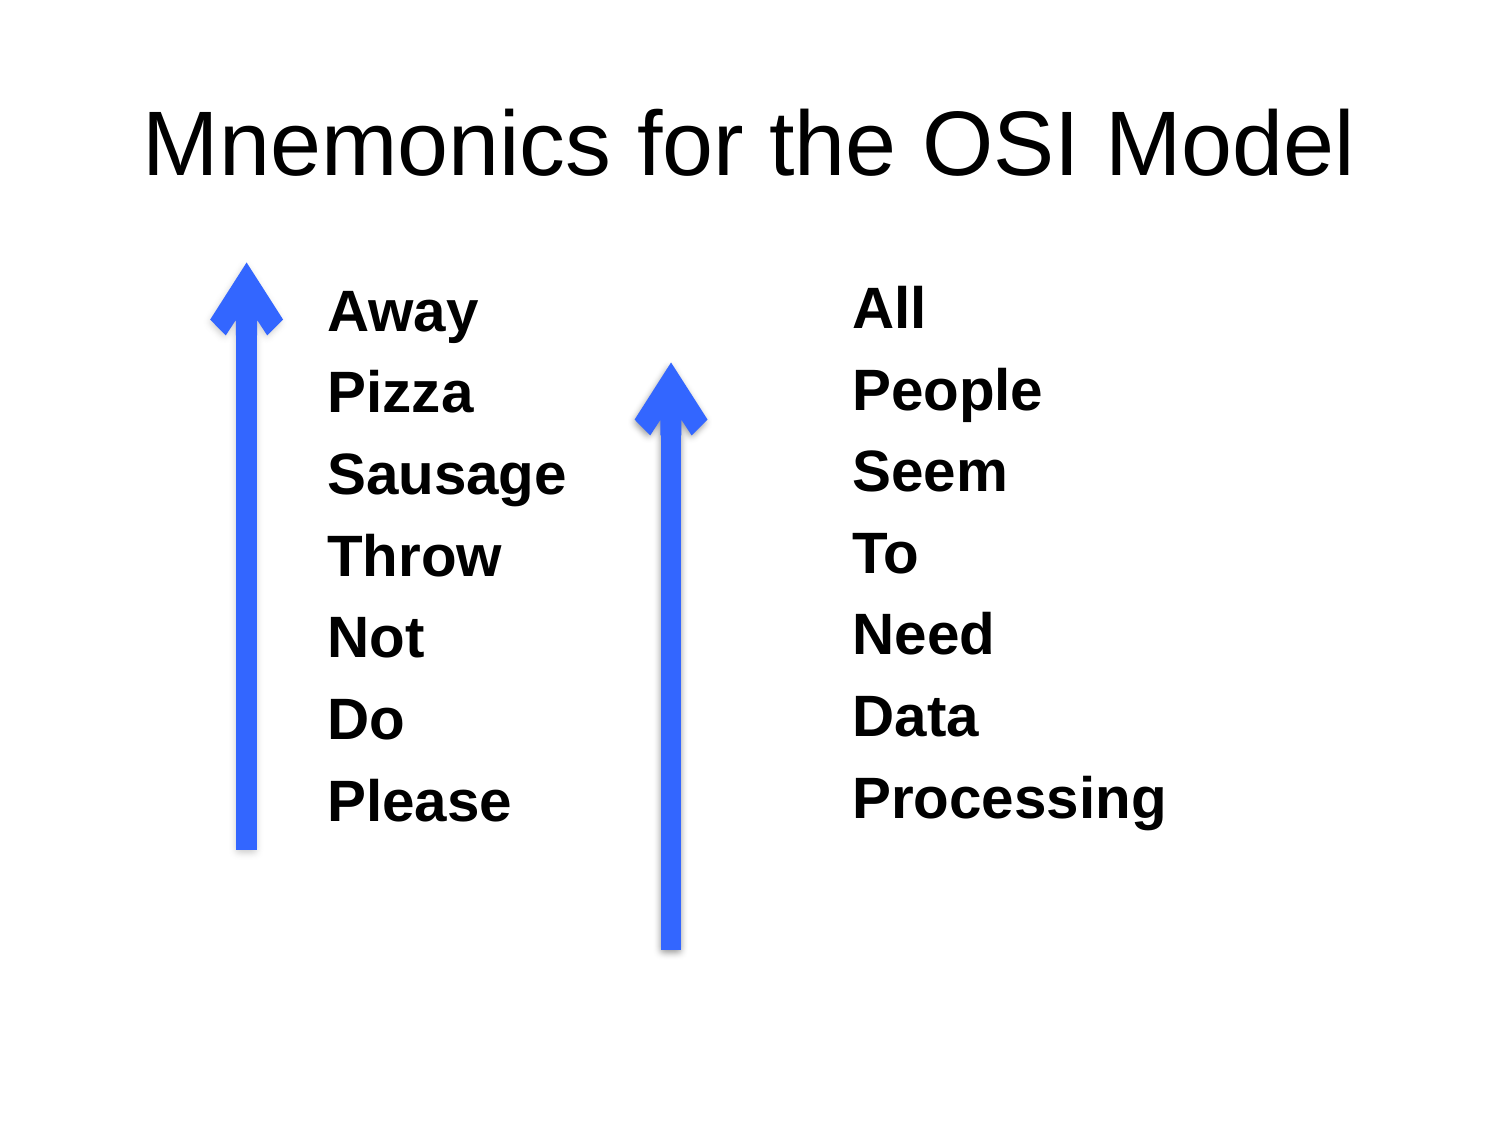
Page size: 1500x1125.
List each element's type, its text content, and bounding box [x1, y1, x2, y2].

list All People Seem To Need Data Processing [762, 262, 1425, 1005]
list Away Pizza Sausage Throw Not Do Please [237, 265, 650, 1008]
title Mnemonics for the OSI Model [75, 45, 1425, 233]
